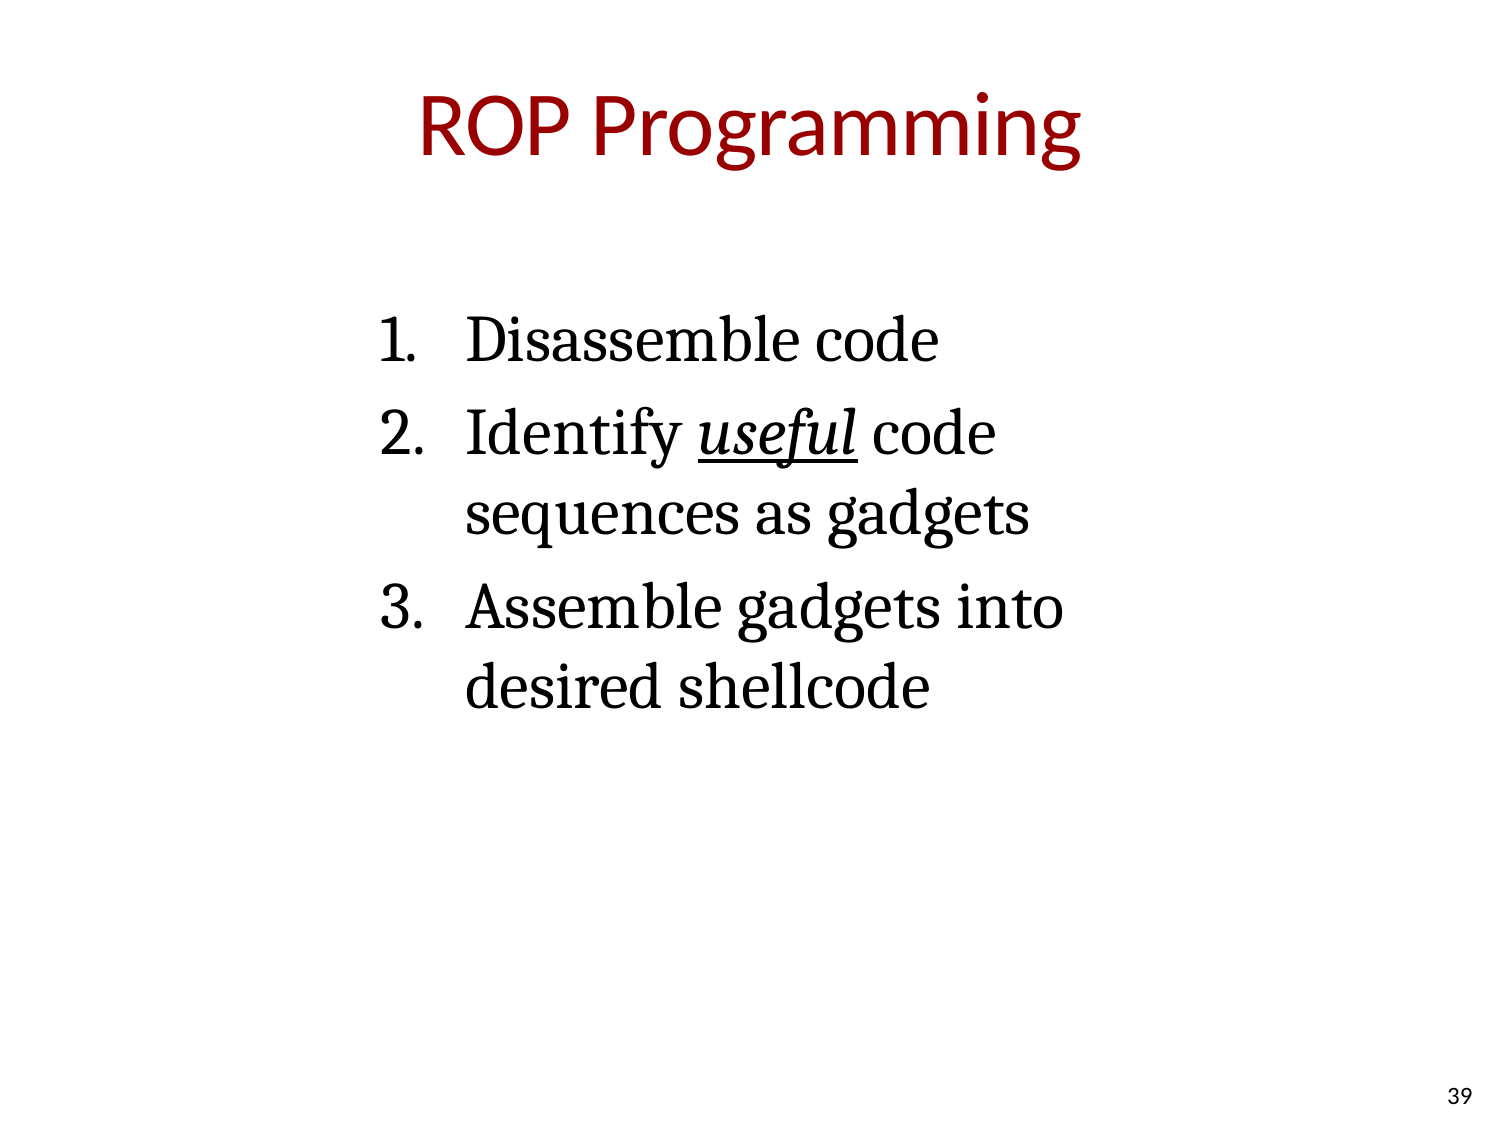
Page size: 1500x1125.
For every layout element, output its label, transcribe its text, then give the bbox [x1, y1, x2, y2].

list Disassemble code Identify useful code sequences as gadgets Assemble gadgets into desired shellcode [365, 287, 1135, 1068]
title ROP Programming [75, 24, 1425, 213]
slide_number 39 [1137, 1065, 1488, 1125]
